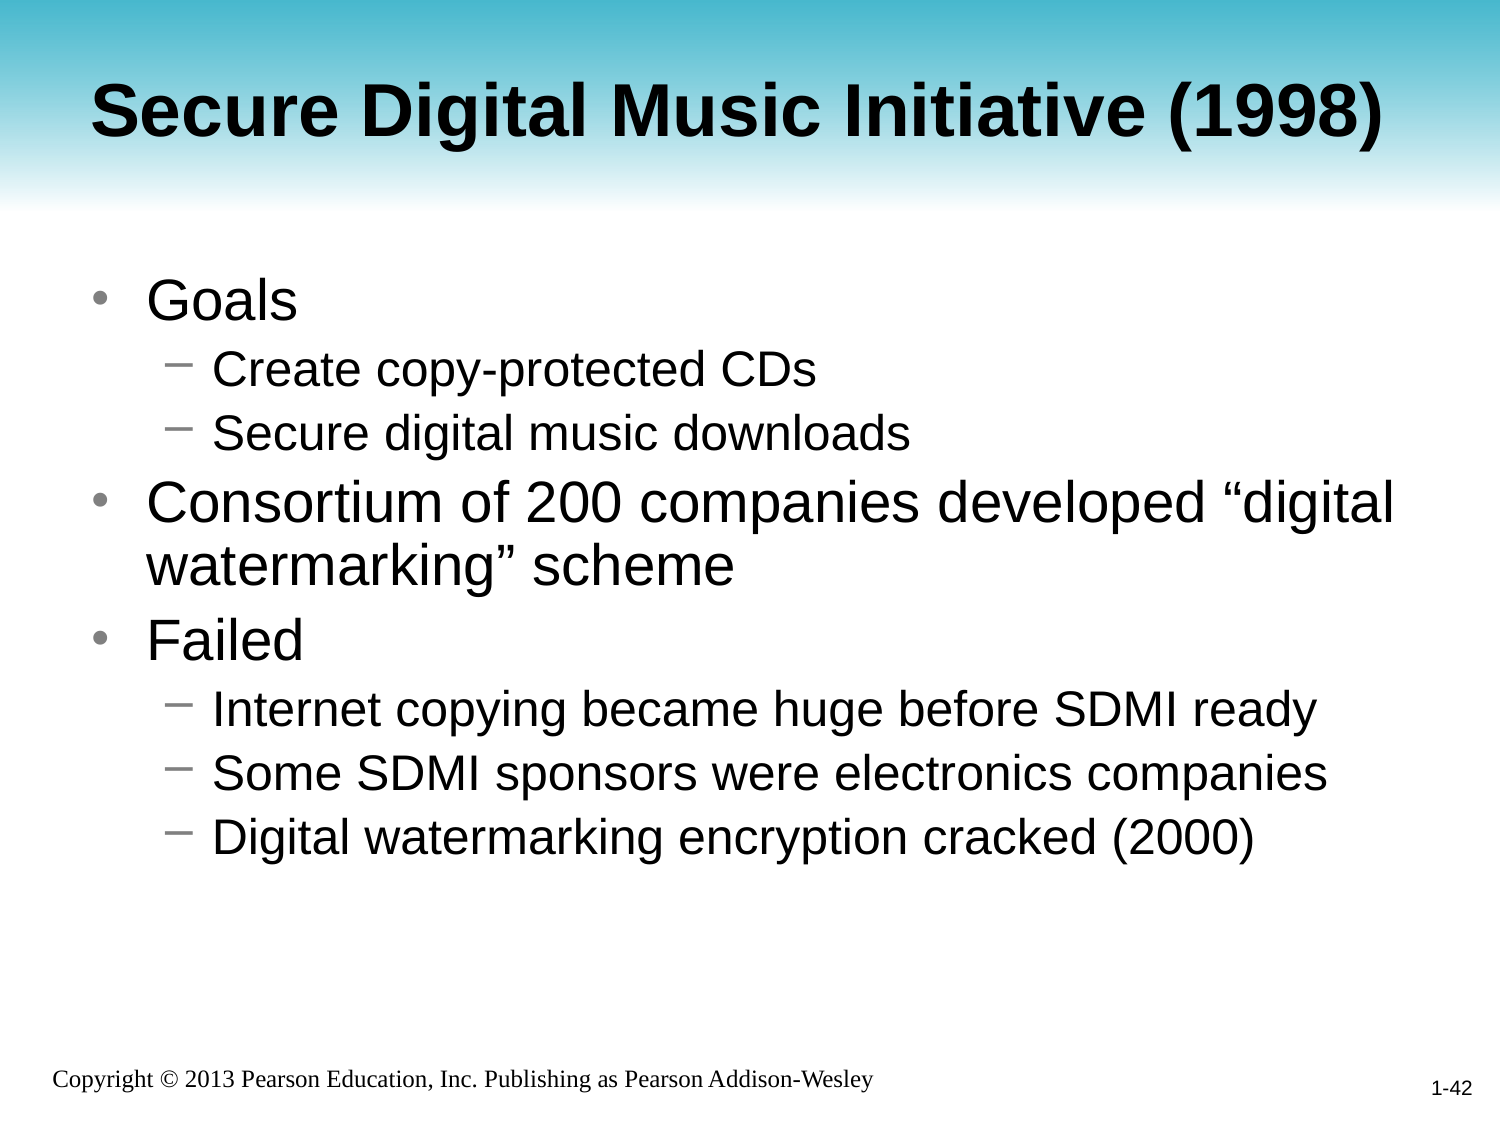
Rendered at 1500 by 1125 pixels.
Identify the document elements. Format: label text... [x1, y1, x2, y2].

slide_number 1-42 [1174, 1049, 1488, 1125]
title Secure Digital Music Initiative (1998) [74, 12, 1438, 201]
list Goals Create copy-protected CDs Secure digital music downloads Consortium of 200 companies developed “digital watermarking” scheme Failed Internet copying became huge before SDMI ready Some SDMI sponsors were electronics companies Digital watermarking encryption cracked (2000) [74, 262, 1438, 938]
